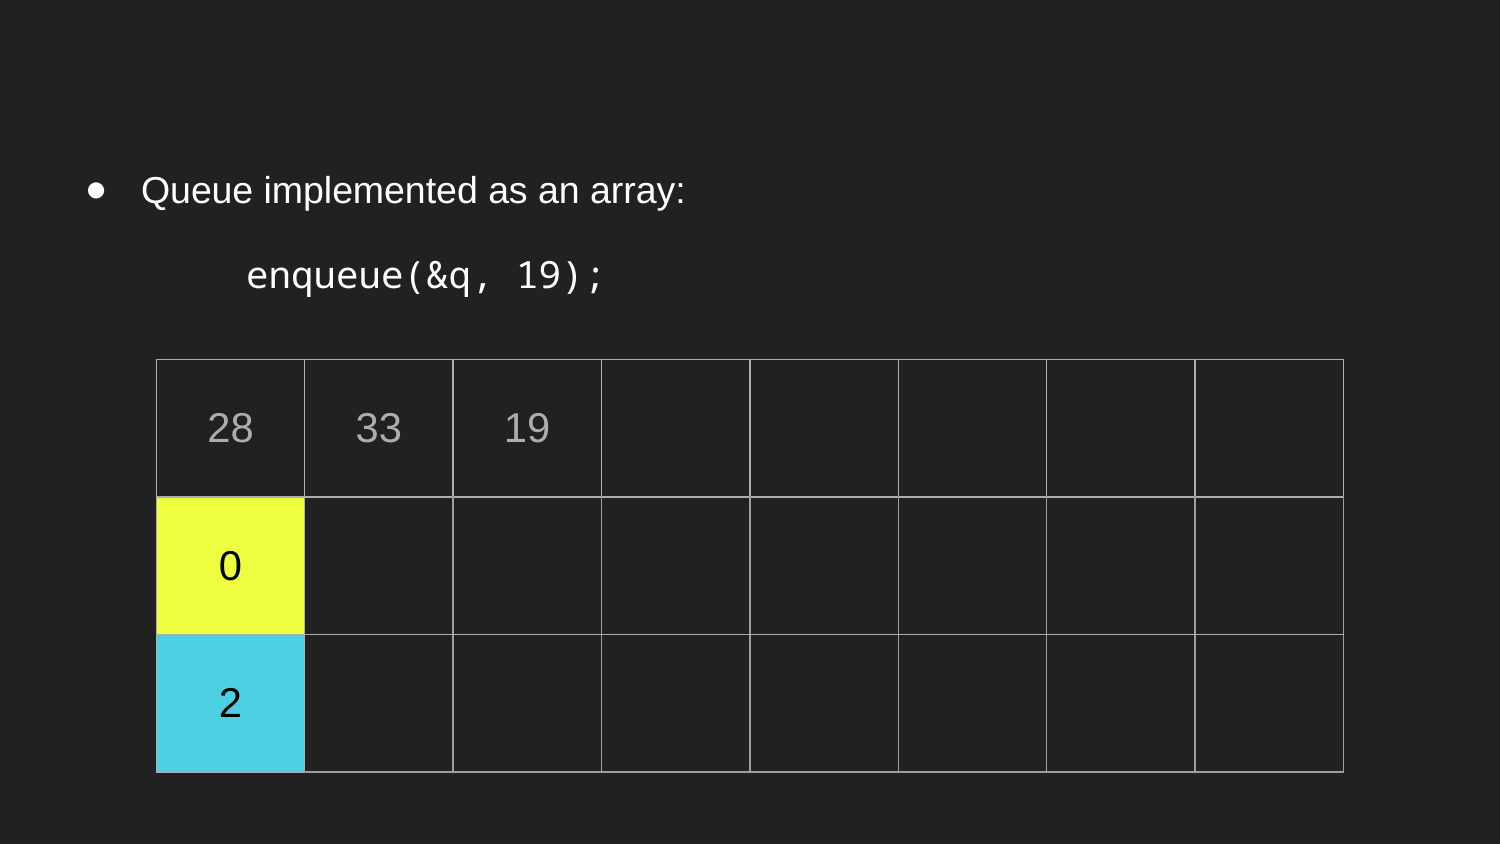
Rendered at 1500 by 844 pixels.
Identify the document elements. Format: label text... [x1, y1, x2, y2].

table_cell [454, 498, 601, 634]
table_header 28 [157, 360, 304, 496]
table_cell [1196, 498, 1343, 634]
table_header [899, 360, 1046, 496]
table_header [1047, 360, 1194, 496]
table_cell [899, 498, 1046, 634]
table_header [602, 360, 749, 496]
table_cell [1196, 635, 1343, 771]
table_cell [305, 498, 452, 634]
table_header 19 [454, 360, 601, 496]
table_cell 0 [157, 498, 304, 634]
table_cell [1047, 498, 1194, 634]
table_header 33 [305, 360, 452, 496]
table_cell [899, 635, 1046, 771]
table_cell 2 [157, 635, 304, 771]
table_cell [1047, 635, 1194, 771]
table_cell [454, 635, 601, 771]
table_cell [751, 498, 898, 634]
table_cell [602, 635, 749, 771]
table_header [751, 360, 898, 496]
table_cell [602, 498, 749, 634]
table_cell [751, 635, 898, 771]
table_header [1196, 360, 1343, 496]
list Queue implemented as an array: enqueue(&q, 19); [51, 144, 1449, 675]
table_cell [305, 635, 452, 771]
